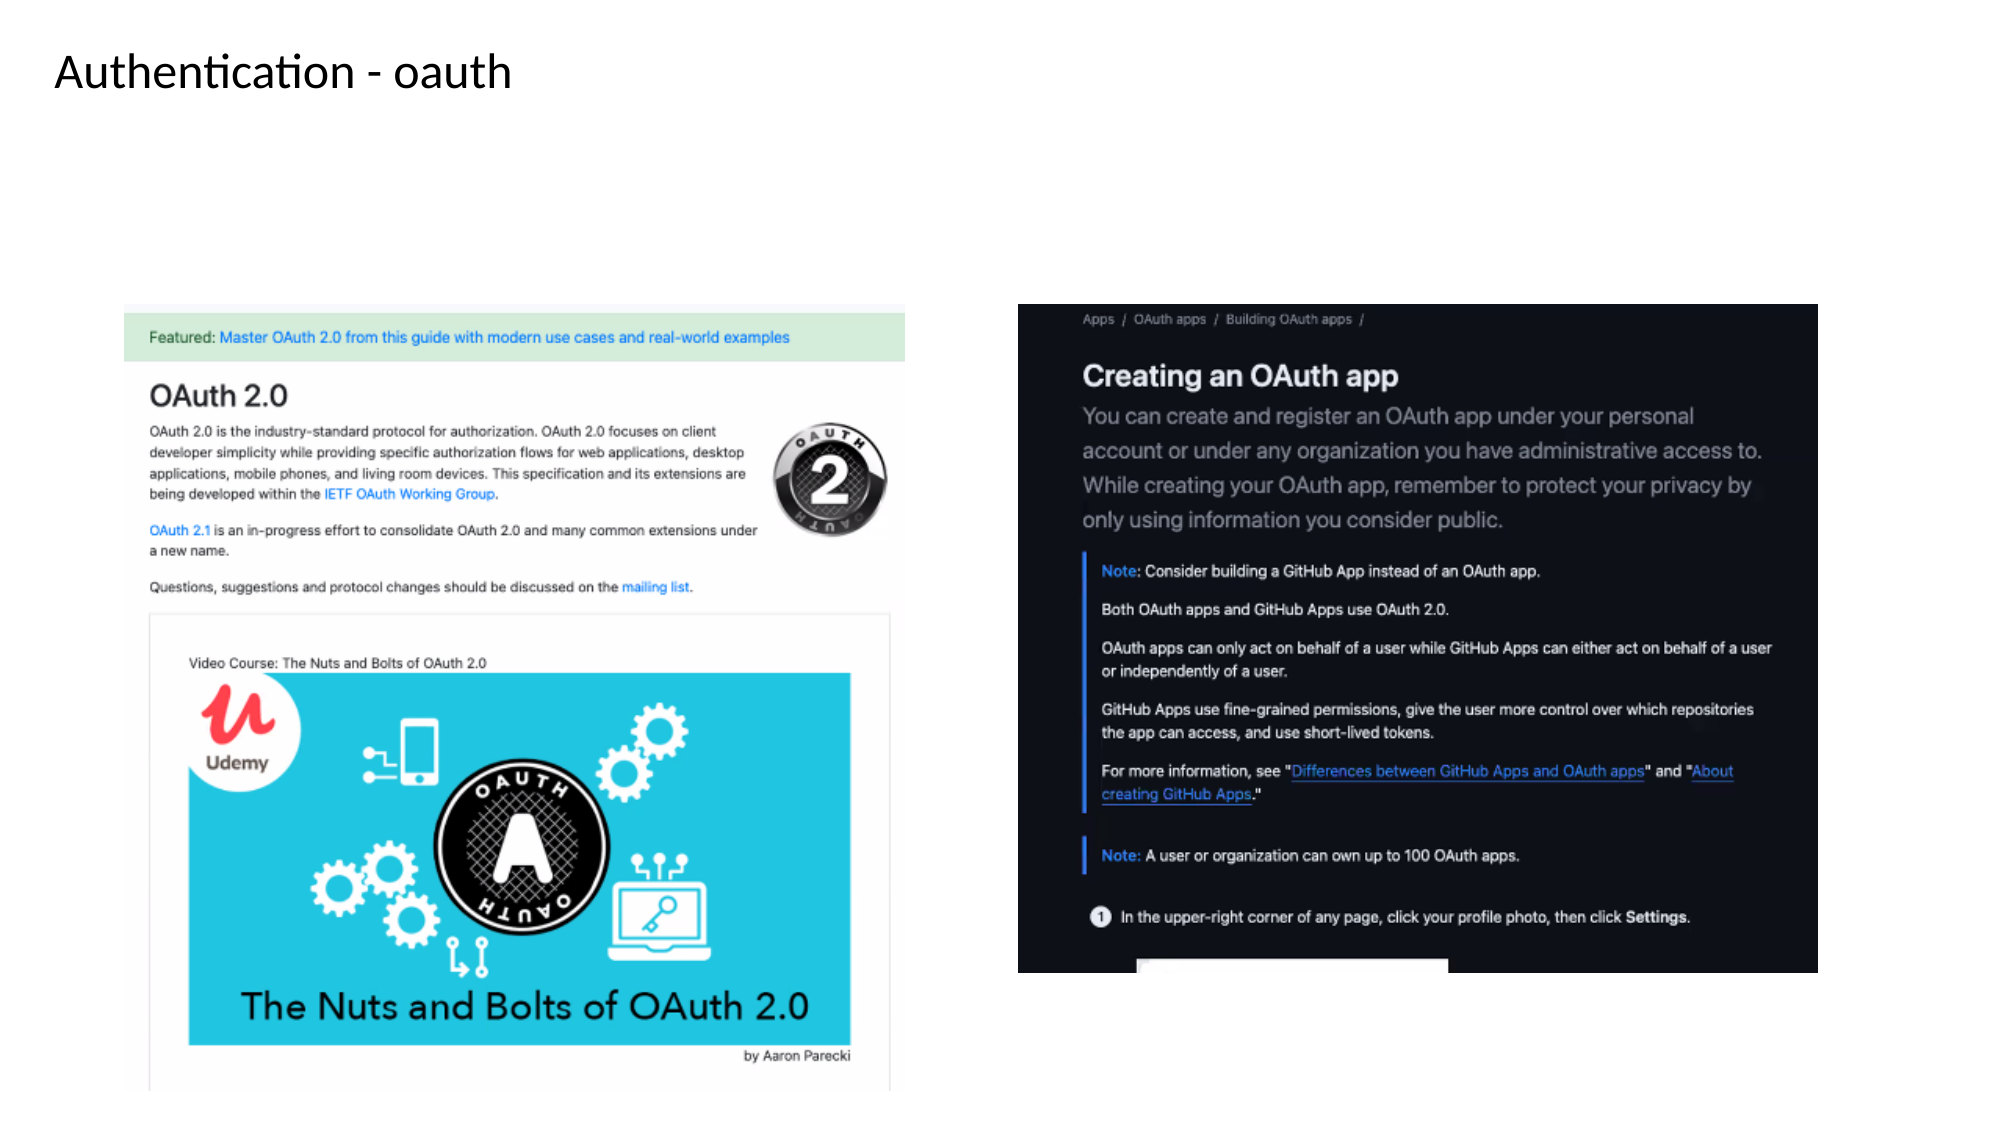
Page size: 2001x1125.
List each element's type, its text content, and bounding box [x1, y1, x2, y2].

picture [124, 304, 905, 1091]
picture [1018, 304, 1818, 974]
text_box Authentication - oauth [39, 31, 649, 106]
